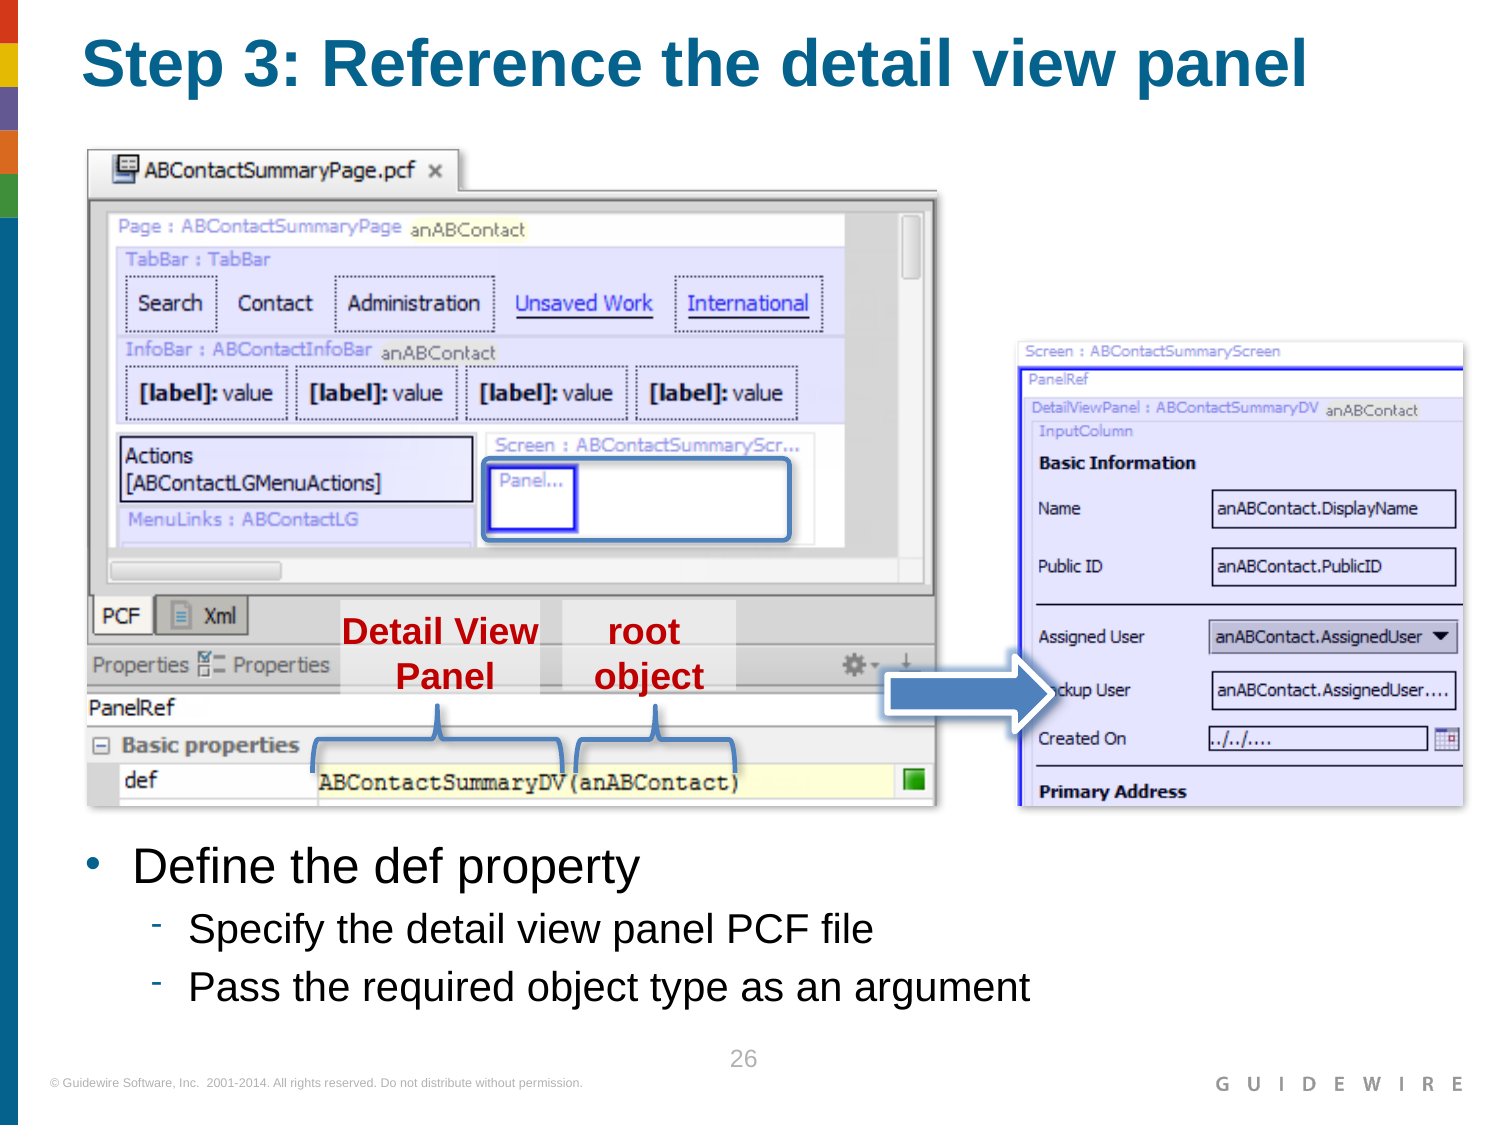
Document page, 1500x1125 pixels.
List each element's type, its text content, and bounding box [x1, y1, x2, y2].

picture [87, 149, 938, 806]
picture [1215, 1073, 1480, 1096]
picture [1016, 341, 1463, 806]
text_box [942, 671, 1011, 716]
text_box Define the def property Specify the detail view panel PCF file Pass the required object type as an argument [85, 833, 1450, 1050]
text_box Step 3: Reference the detail view panel [81, 19, 1446, 142]
